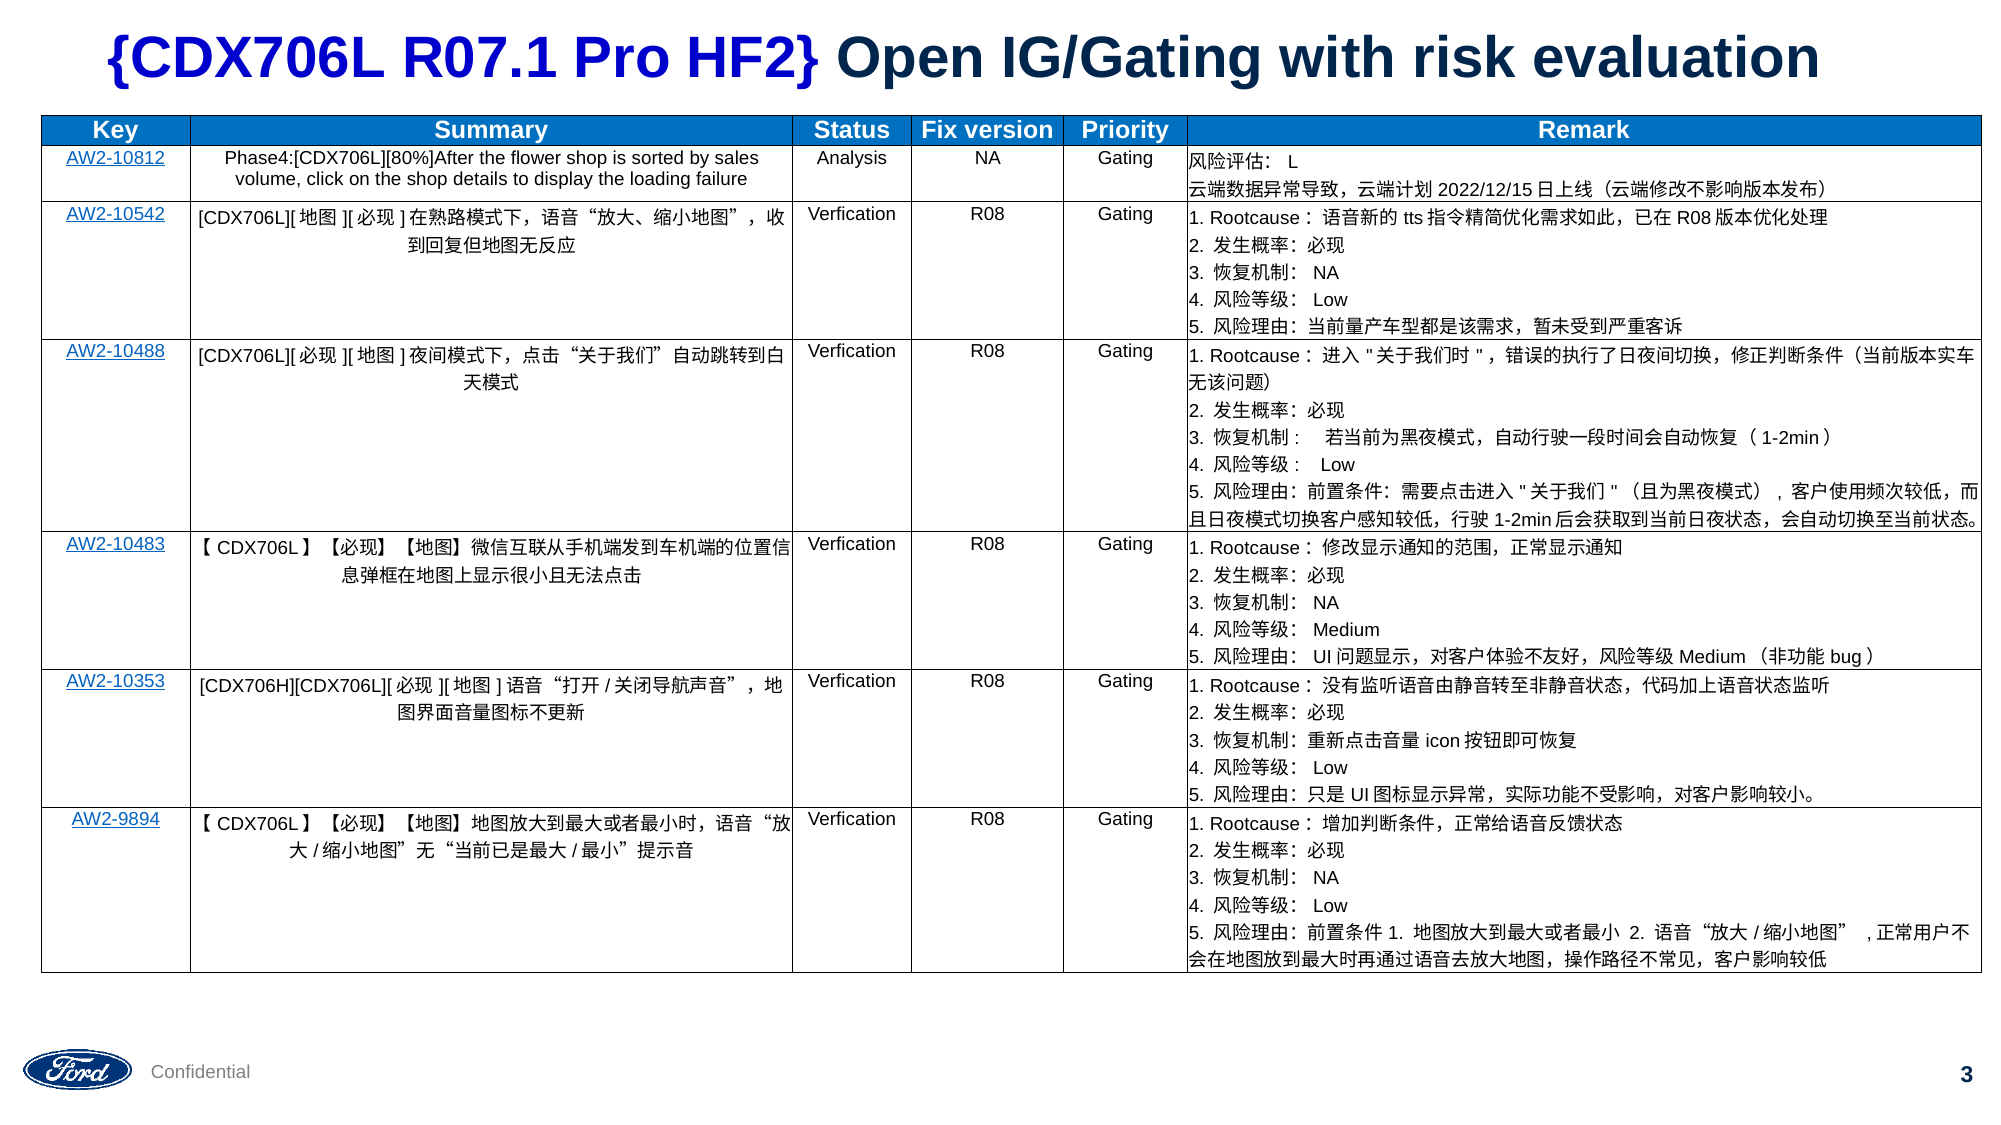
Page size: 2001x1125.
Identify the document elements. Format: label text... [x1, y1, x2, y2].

table_cell AW2-10483 [42, 532, 190, 669]
table_header Status [793, 116, 911, 145]
table_cell [CDX706H][CDX706L][必现][地图]语音“打开/关闭导航声音”，地图界面音量图标不更新 [191, 670, 792, 807]
table_header Remark [1188, 116, 1981, 145]
table_cell R08 [912, 202, 1063, 339]
table_cell AW2-10542 [42, 202, 190, 339]
table_cell Gating [1064, 340, 1187, 531]
table_header Summary [191, 116, 792, 145]
picture [23, 1049, 132, 1090]
table_header Key [42, 116, 190, 145]
table_cell Verfication [793, 808, 911, 972]
title {CDX706L R07.1 Pro HF2} Open IG/Gating with risk evaluation [92, 20, 1870, 115]
table_cell R08 [912, 670, 1063, 807]
table_cell Phase4:[CDX706L][80%]After the flower shop is sorted by sales volume, click on the shop details to display the loading failure [191, 146, 792, 201]
table_cell 1. Rootcause：没有监听语音由静音转至非静音状态，代码加上语音状态监听 2. 发生概率：必现 3. 恢复机制：重新点击音量icon按钮即可恢复 4. 风险等级：Low 5. 风险理由：只是UI图标显示异常，实际功能不受影响，对客户影响较小。 [1188, 670, 1981, 807]
table_cell AW2-10812 [42, 146, 190, 201]
table_cell R08 [912, 340, 1063, 531]
table_cell Gating [1064, 202, 1187, 339]
table_cell 1. Rootcause：增加判断条件，正常给语音反馈状态 2. 发生概率：必现 3. 恢复机制：NA 4. 风险等级：Low 5. 风险理由：前置条件1. 地图放大到最大或者最小 2. 语音“放大/缩小地图” ,正常用户不会在地图放到最大时再通过语音去放大地图，操作路径不常见，客户影响较低 [1188, 808, 1981, 972]
table_cell Analysis [793, 146, 911, 201]
table_cell NA [912, 146, 1063, 201]
table_cell [CDX706L][地图][必现]在熟路模式下，语音“放大、缩小地图”，收到回复但地图无反应 [191, 202, 792, 339]
table_cell Verfication [793, 340, 911, 531]
table_cell 【CDX706L】【必现】【地图】微信互联从手机端发到车机端的位置信息弹框在地图上显示很小且无法点击 [191, 532, 792, 669]
table_cell Gating [1064, 670, 1187, 807]
table_cell R08 [912, 532, 1063, 669]
table_cell Verfication [793, 670, 911, 807]
table_cell 1. Rootcause：进入"关于我们时"，错误的执行了日夜间切换，修正判断条件（当前版本实车无该问题） 2. 发生概率：必现 3. 恢复机制: 若当前为黑夜模式，自动行驶一段时间会自动恢复（1-2min） 4. 风险等级: Low 5. 风险理由：前置条件：需要点击进入"关于我们"（且为黑夜模式）, 客户使用频次较低，而且日夜模式切换客户感知较低，行驶1-2min后会获取到当前日夜状态，会自动切换至当前状态。 [1188, 340, 1981, 531]
table_cell AW2-9894 [42, 808, 190, 972]
table_cell Gating [1064, 532, 1187, 669]
table_cell 1. Rootcause：修改显示通知的范围，正常显示通知 2. 发生概率：必现 3. 恢复机制：NA 4. 风险等级：Medium 5. 风险理由：UI问题显示，对客户体验不友好，风险等级Medium（非功能bug） [1188, 532, 1981, 669]
table_cell 【CDX706L】【必现】【地图】地图放大到最大或者最小时，语音“放大/缩小地图”无“当前已是最大/最小”提示音 [191, 808, 792, 972]
table_cell AW2-10353 [42, 670, 190, 807]
table_header Priority [1064, 116, 1187, 145]
table_cell [CDX706L][必现][地图]夜间模式下，点击“关于我们”自动跳转到白天模式 [191, 340, 792, 531]
table_cell Gating [1064, 808, 1187, 972]
table_cell 风险评估：L 云端数据异常导致，云端计划2022/12/15日上线（云端修改不影响版本发布） [1188, 146, 1981, 201]
table_cell Gating [1064, 146, 1187, 201]
table_cell Verfication [793, 532, 911, 669]
table_header Fix version [912, 116, 1063, 145]
table_cell 1. Rootcause：语音新的tts指令精简优化需求如此，已在R08版本优化处理 2. 发生概率：必现 3. 恢复机制：NA 4. 风险等级：Low 5. 风险理由：当前量产车型都是该需求，暂未受到严重客诉 [1188, 202, 1981, 339]
table_cell Verfication [793, 202, 911, 339]
table_cell AW2-10488 [42, 340, 190, 531]
table_cell R08 [912, 808, 1063, 972]
